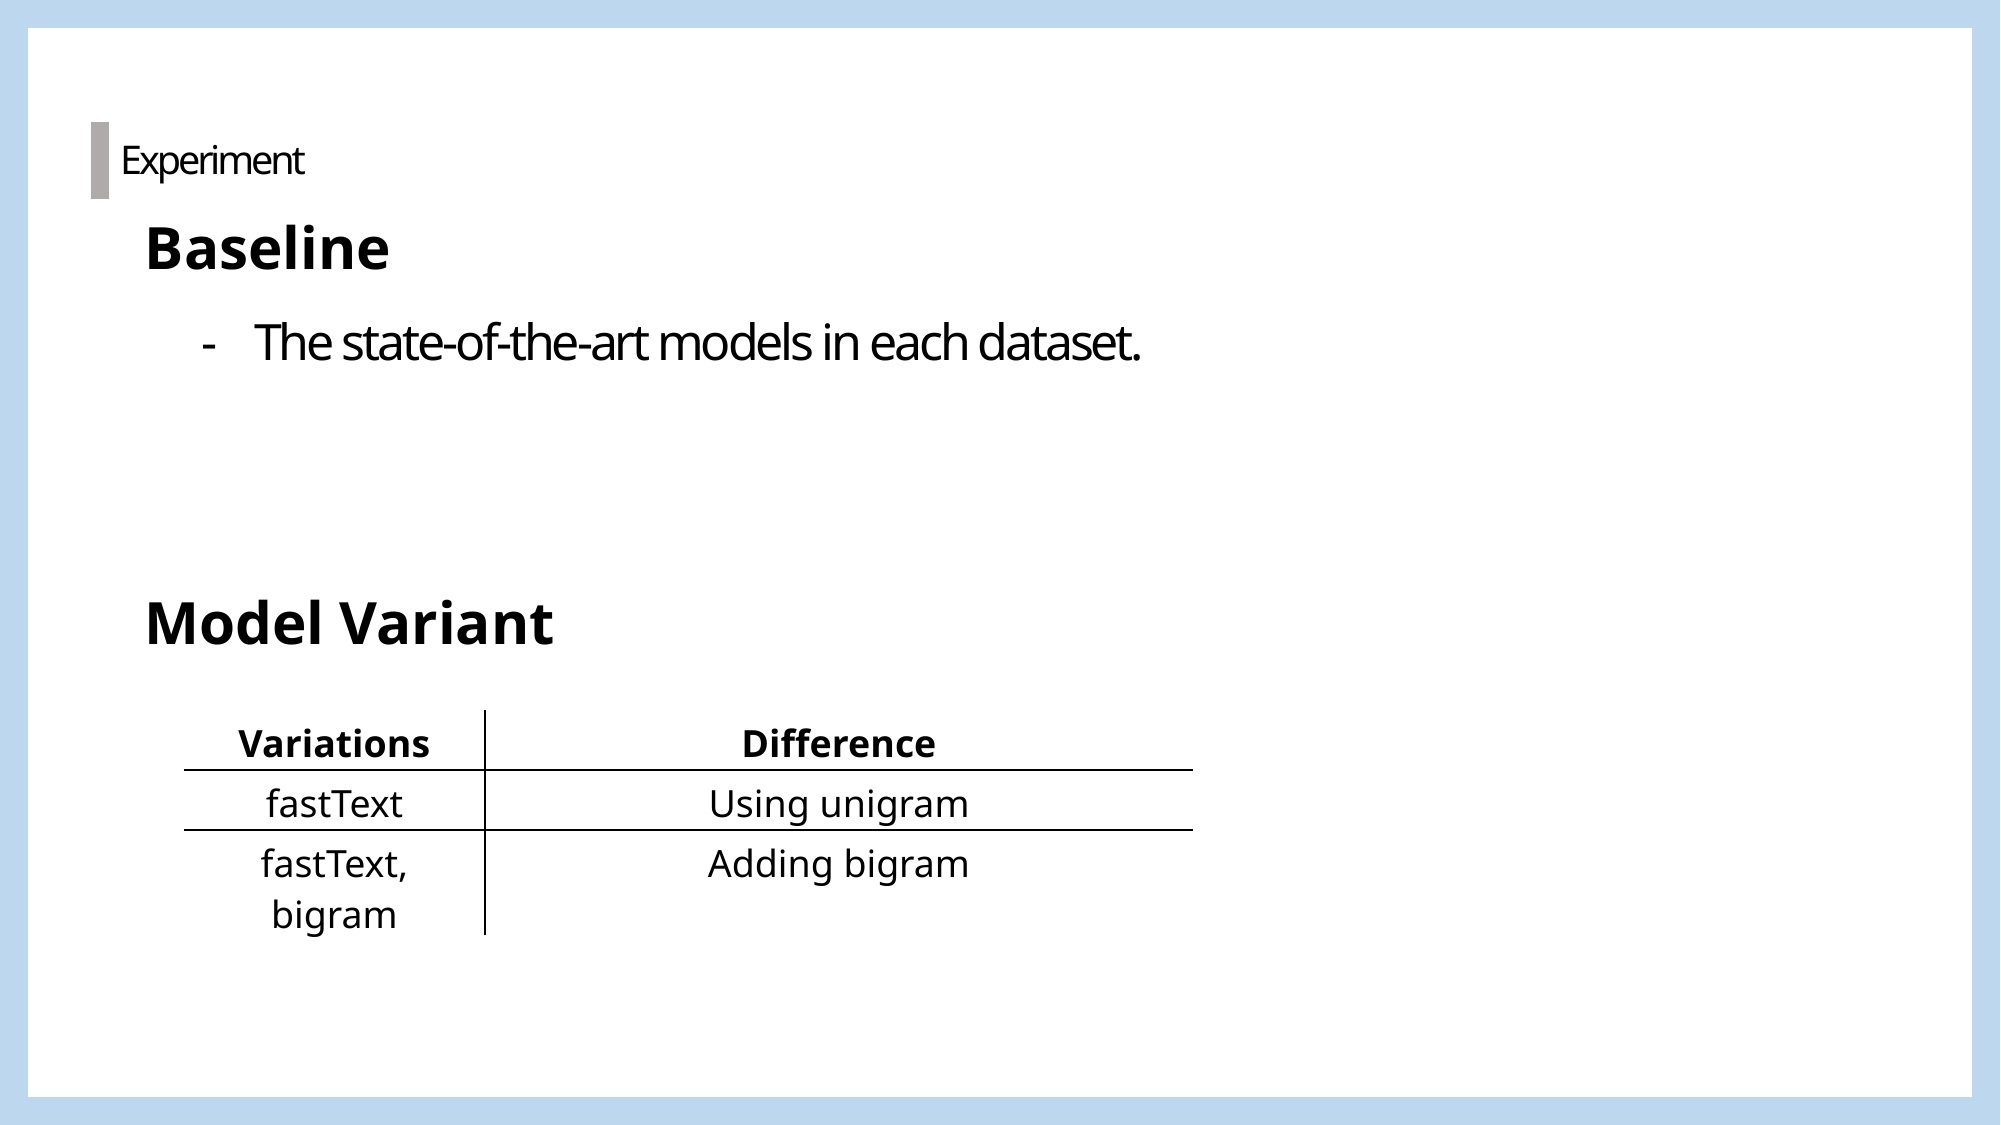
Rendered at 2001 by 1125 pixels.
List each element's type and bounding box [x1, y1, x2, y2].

text_box [0, 0, 2000, 1125]
